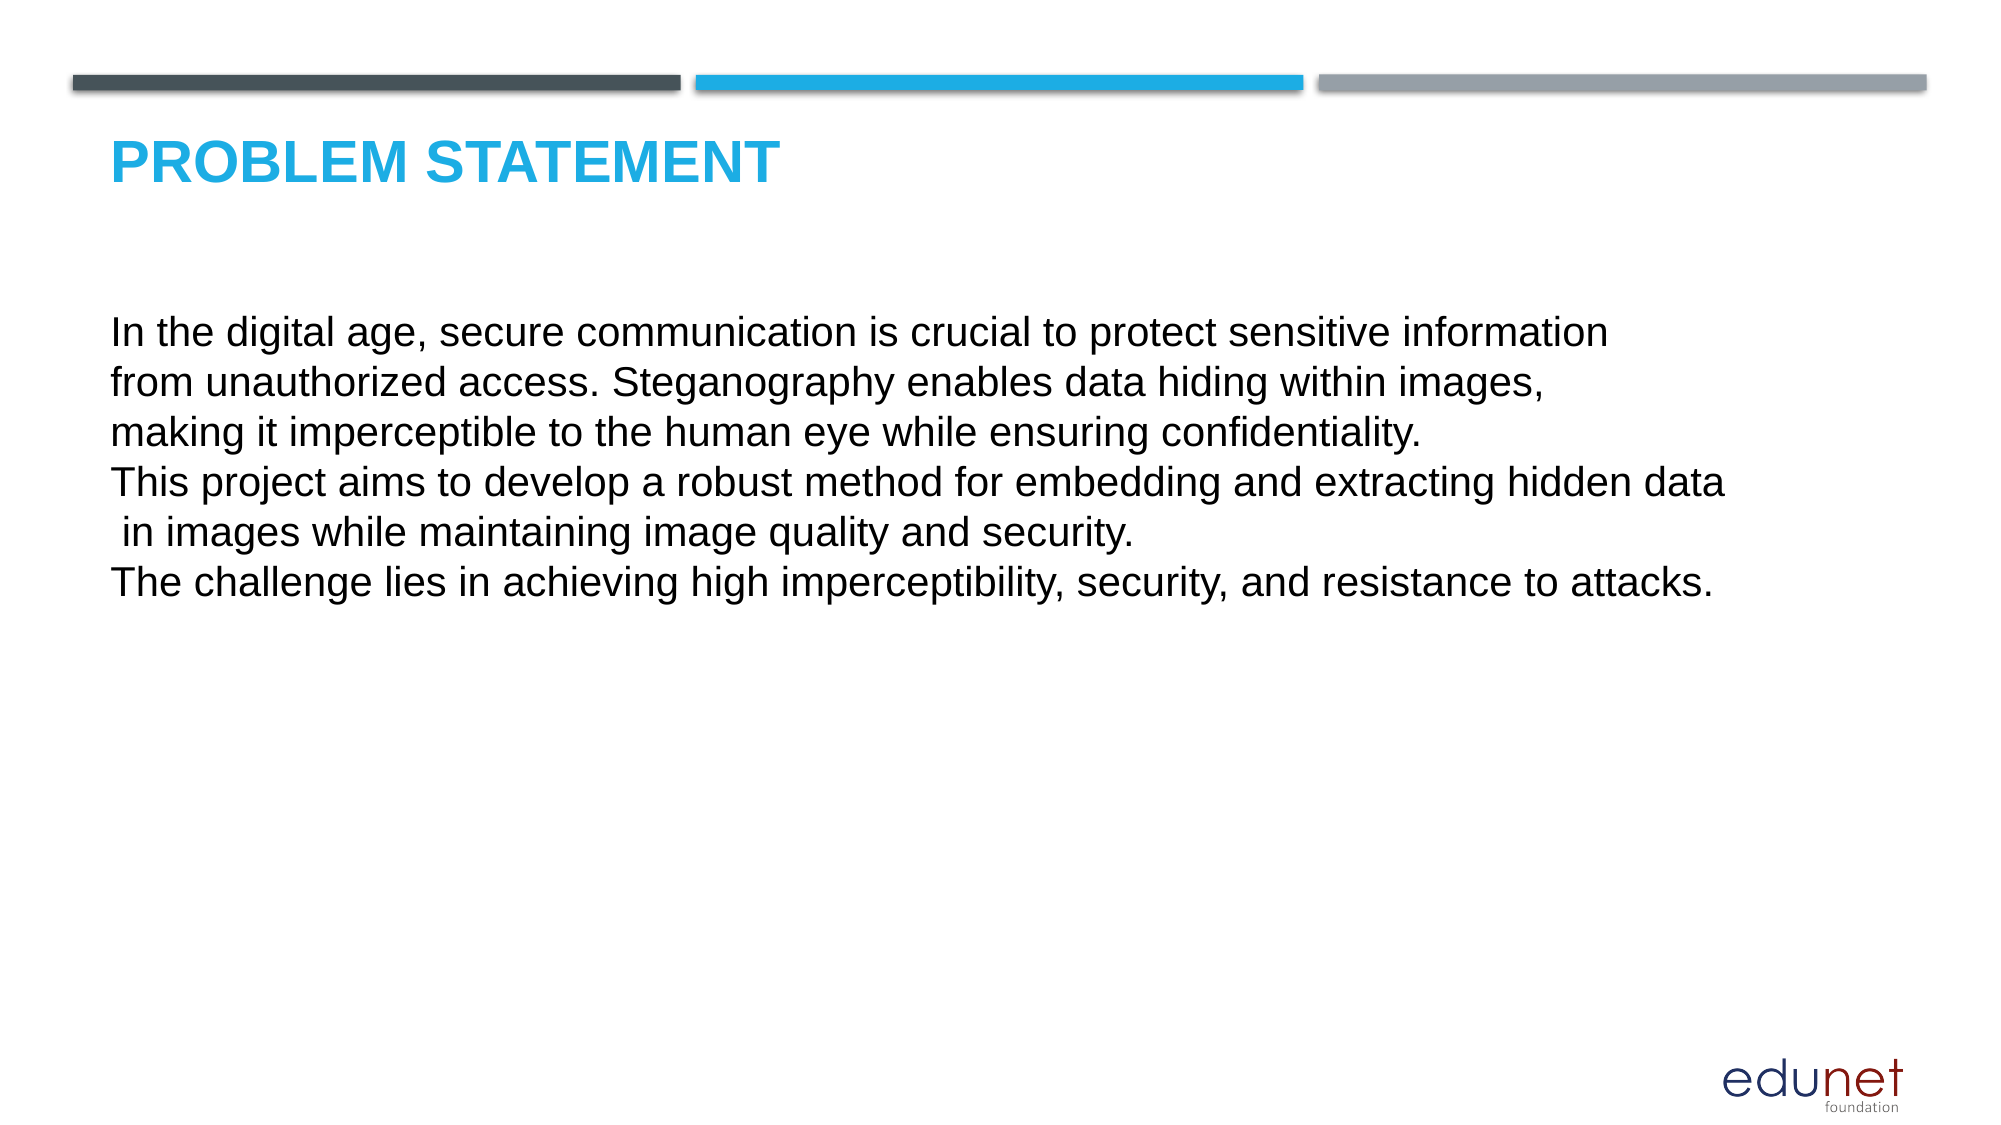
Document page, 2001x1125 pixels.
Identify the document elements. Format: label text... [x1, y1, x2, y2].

list In the digital age, secure communication is crucial to protect sensitive information from unauthorized access. Steganography enables data hiding within images, making it imperceptible to the human eye while ensuring confidentiality. This project aims to develop a robust method for embedding and extracting hidden data in images while maintaining image quality and security. The challenge lies in achieving high imperceptibility, security, and resistance to attacks. [95, 150, 1752, 804]
title Problem Statement [95, 115, 1905, 203]
picture [1719, 1056, 1905, 1116]
